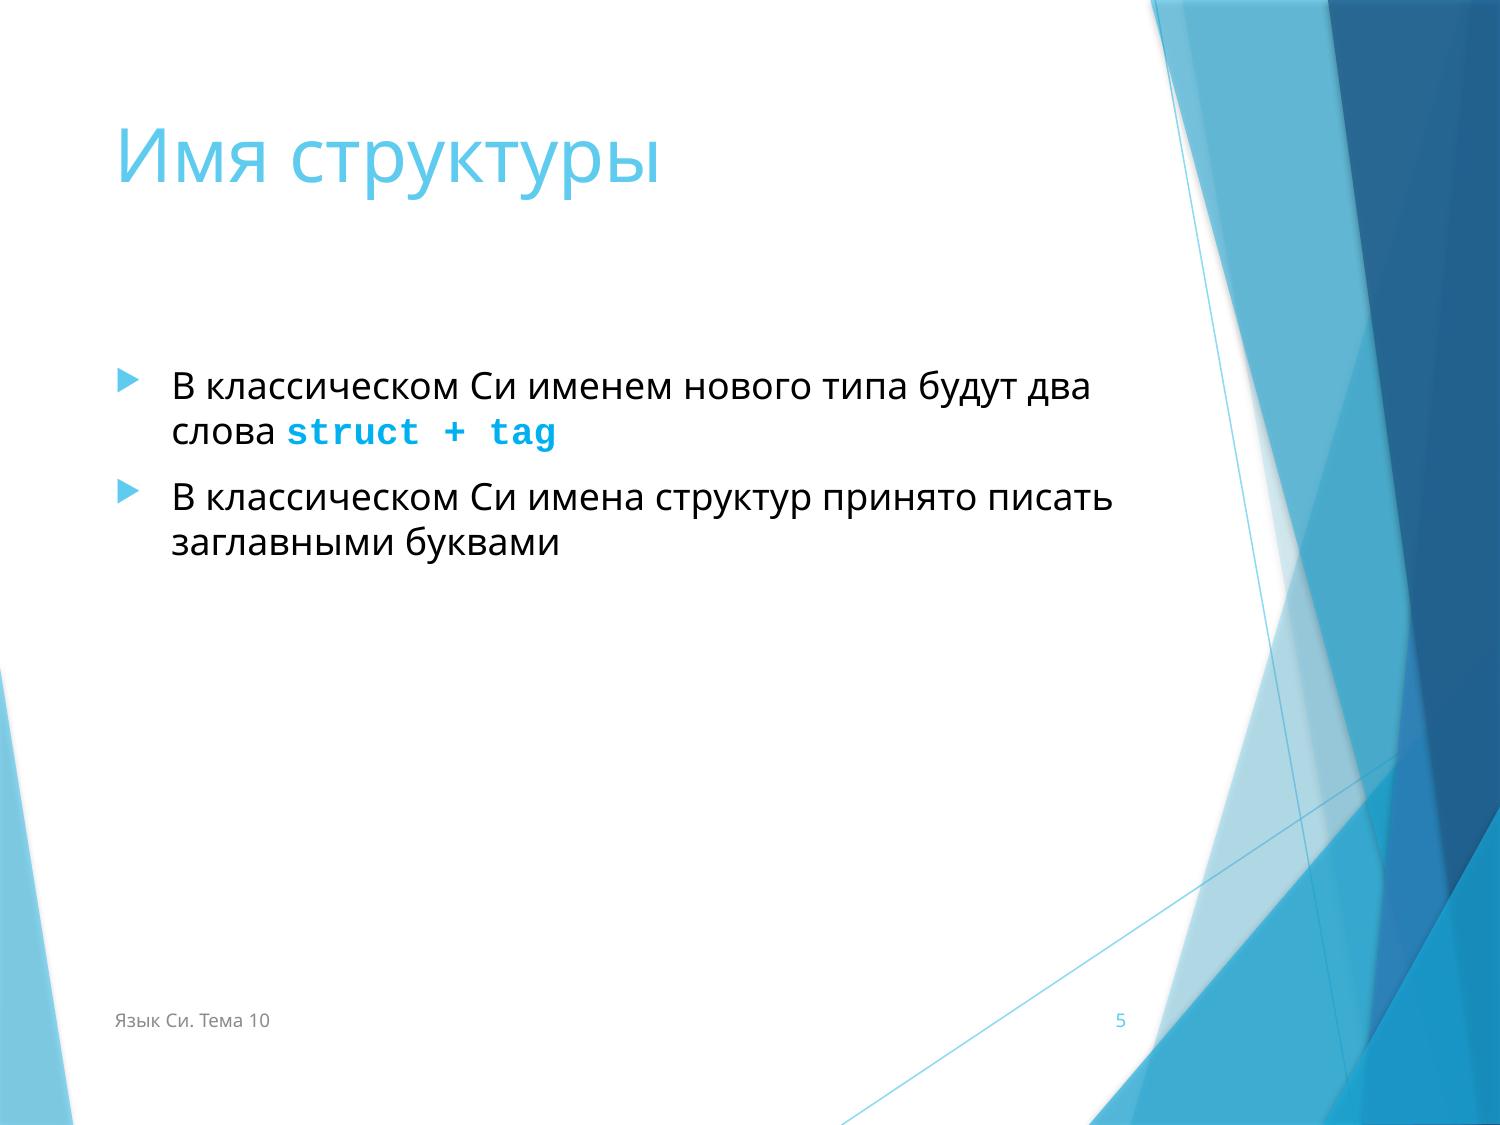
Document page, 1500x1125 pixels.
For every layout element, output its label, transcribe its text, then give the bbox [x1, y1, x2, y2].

slide_number 5 [1057, 991, 1142, 1051]
footer Язык Си. Тема 10 [99, 991, 859, 1051]
title Имя структуры [99, 99, 1142, 317]
list В классическом Си именем нового типа будут два слова struct + tag В классическом Си имена структур принято писать заглавными буквами [99, 354, 1142, 657]
